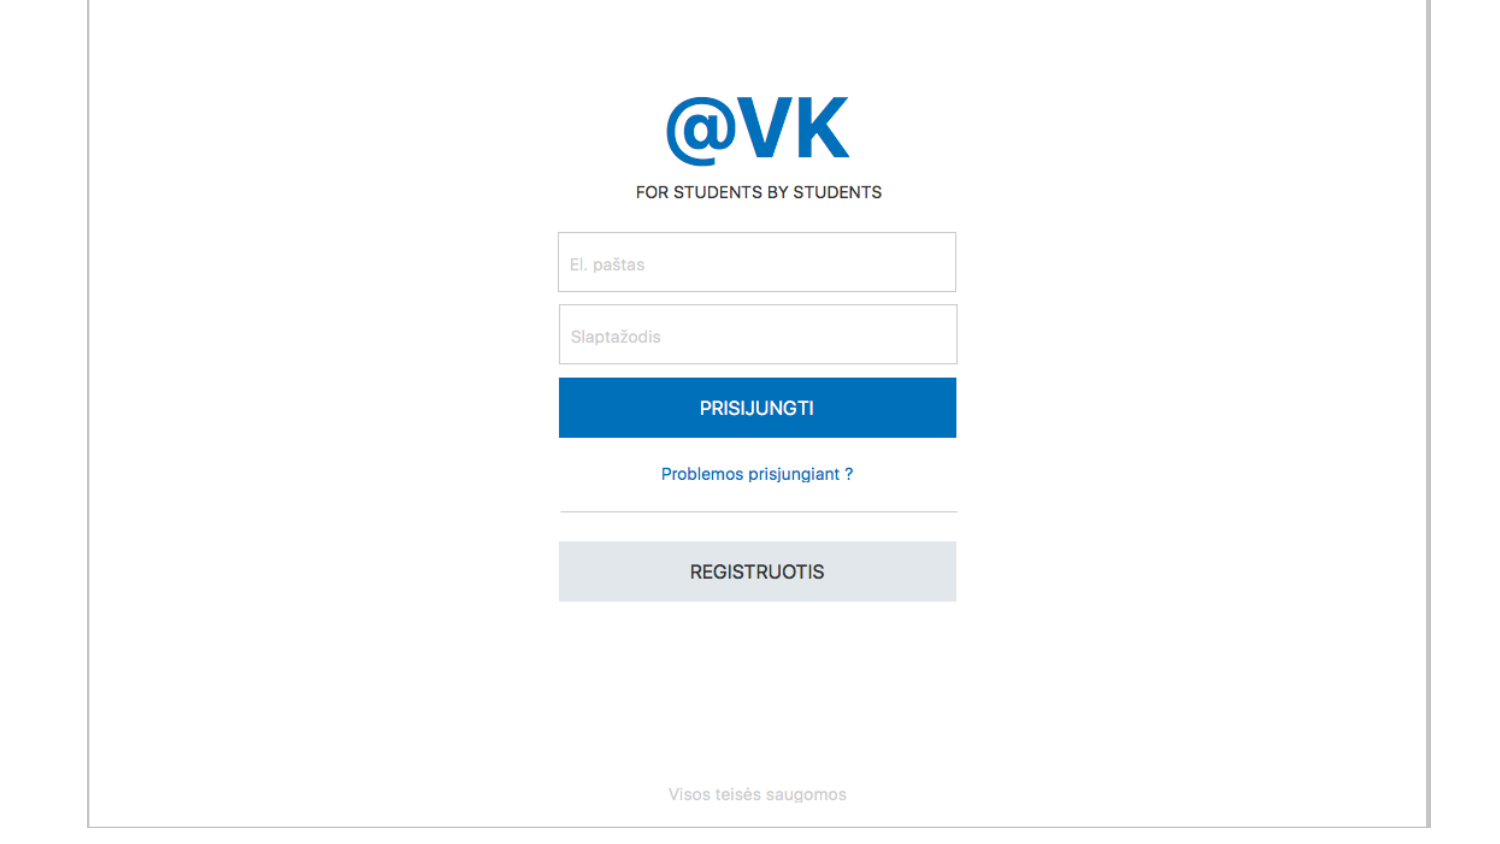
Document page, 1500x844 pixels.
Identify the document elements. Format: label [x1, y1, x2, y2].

picture [87, 0, 1431, 829]
